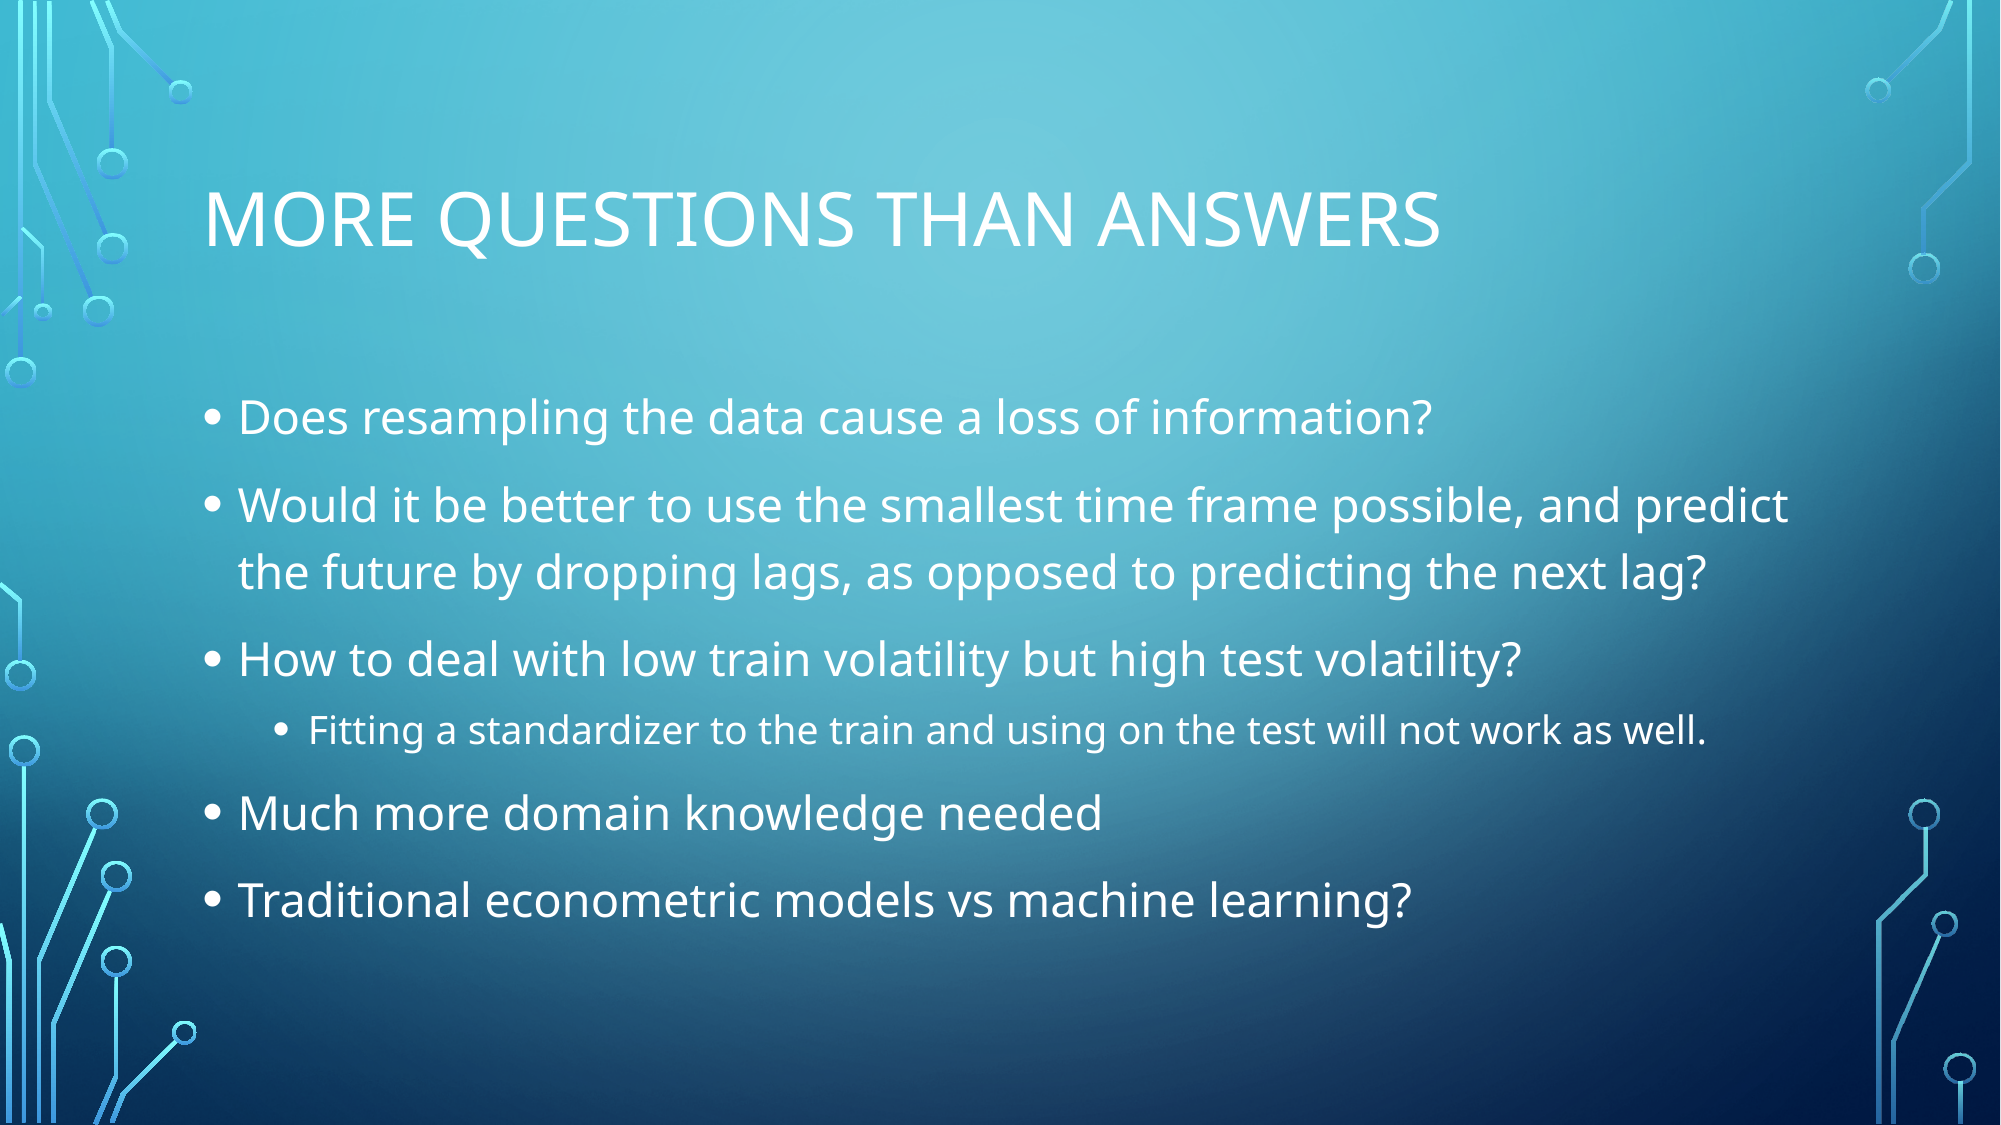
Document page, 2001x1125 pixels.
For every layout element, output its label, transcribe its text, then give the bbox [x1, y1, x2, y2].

list Does resampling the data cause a loss of information? Would it be better to use the smallest time frame possible, and predict the future by dropping lags, as opposed to predicting the next lag? How to deal with low train volatility but high test volatility? Fitting a standardizer to the train and using on the test will not work as well. Much more domain knowledge needed Traditional econometric models vs machine learning? [187, 369, 1813, 950]
title More Questions than answers [187, 101, 1813, 344]
